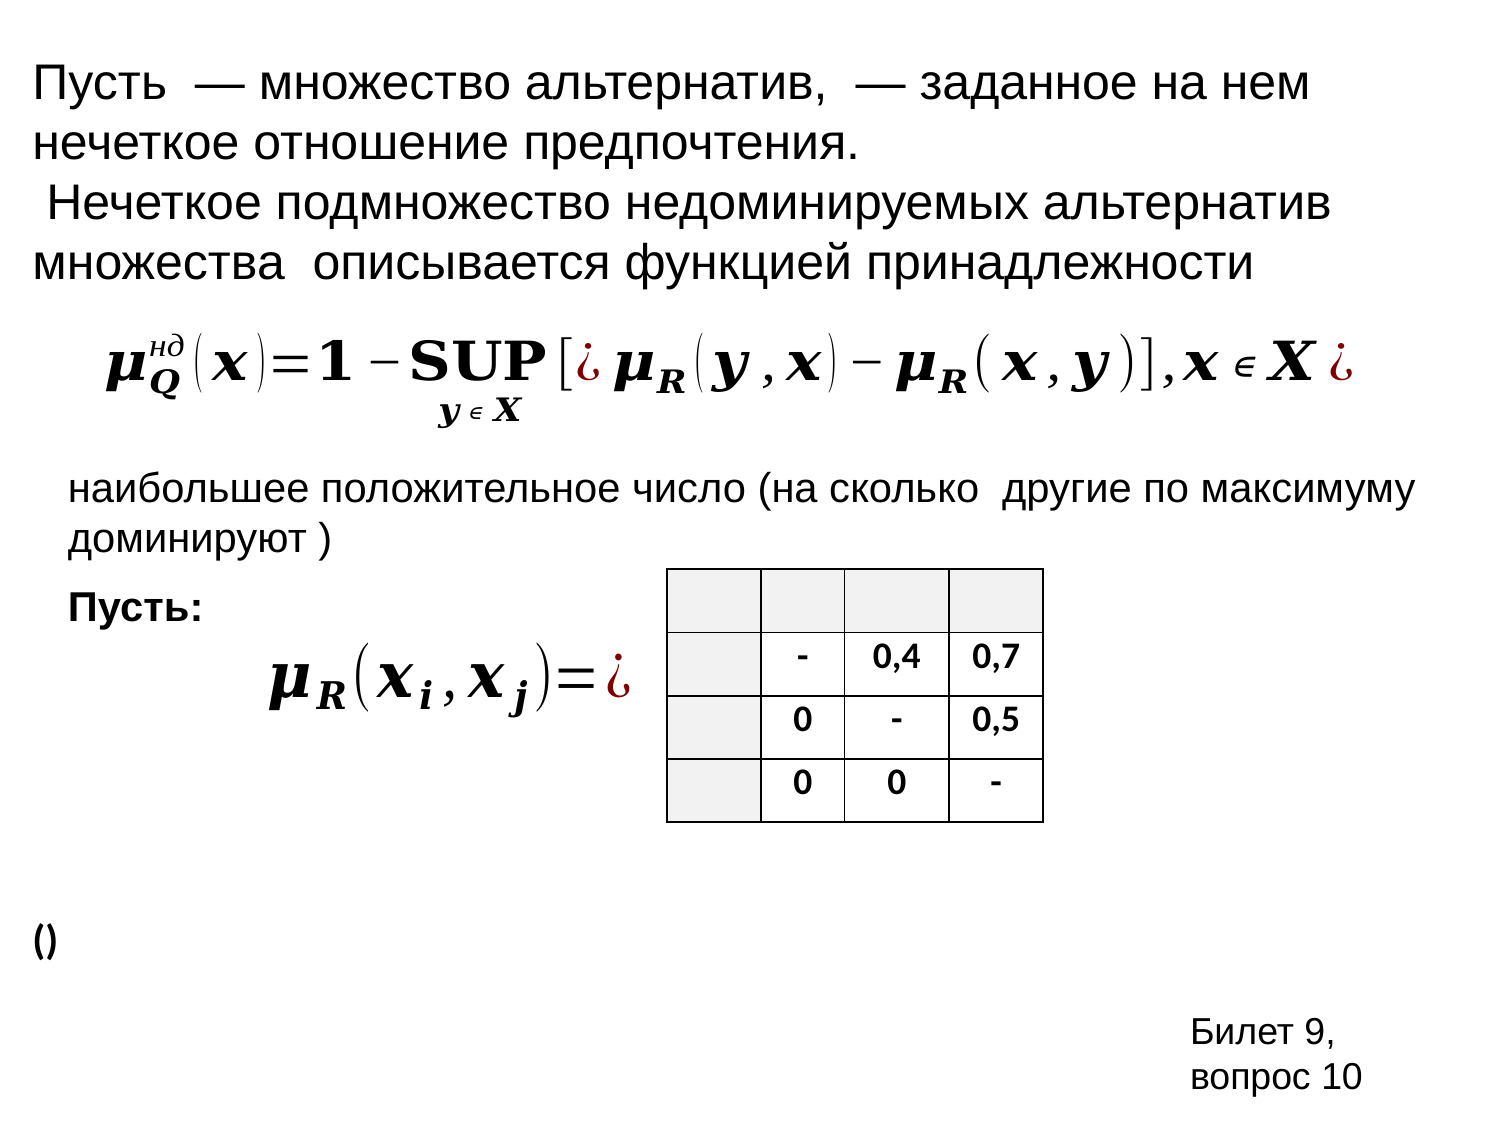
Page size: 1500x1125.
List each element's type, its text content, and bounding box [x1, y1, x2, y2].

text_box Пусть: [53, 572, 361, 638]
text_box Билет 9, вопрос 10 [1175, 999, 1400, 1105]
